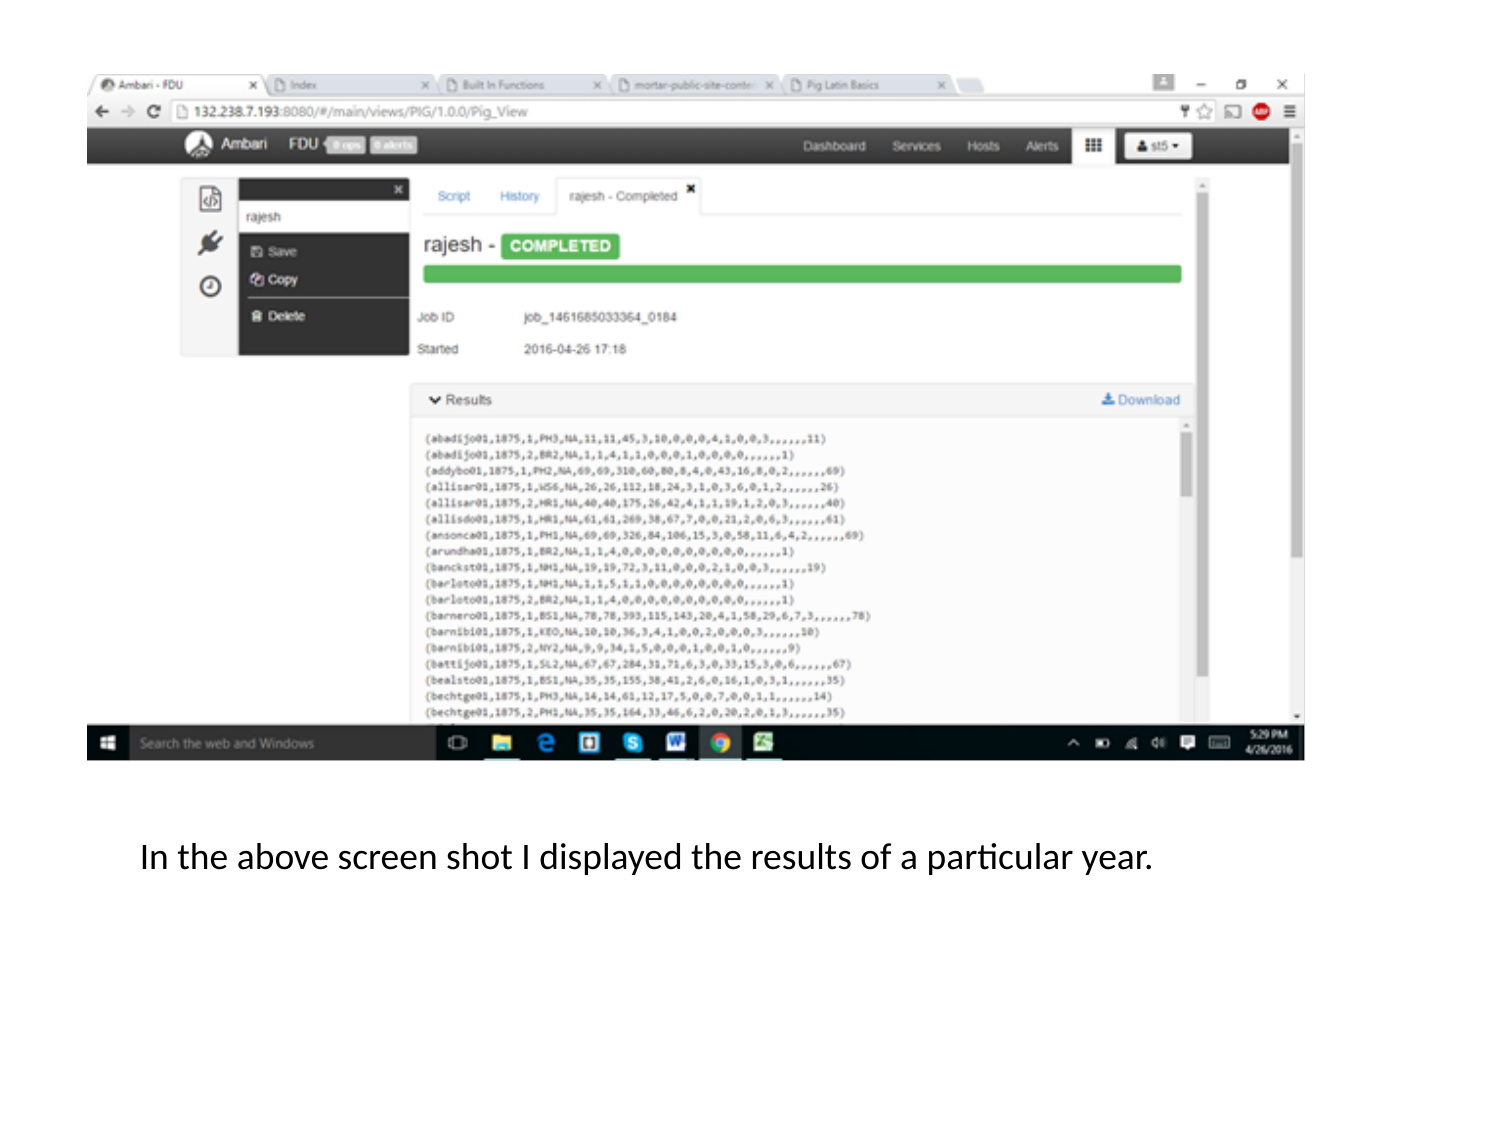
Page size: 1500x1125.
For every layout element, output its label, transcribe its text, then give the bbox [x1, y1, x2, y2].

picture [87, 74, 1307, 763]
text_box In the above screen shot I displayed the results of a particular year. [125, 824, 1307, 885]
